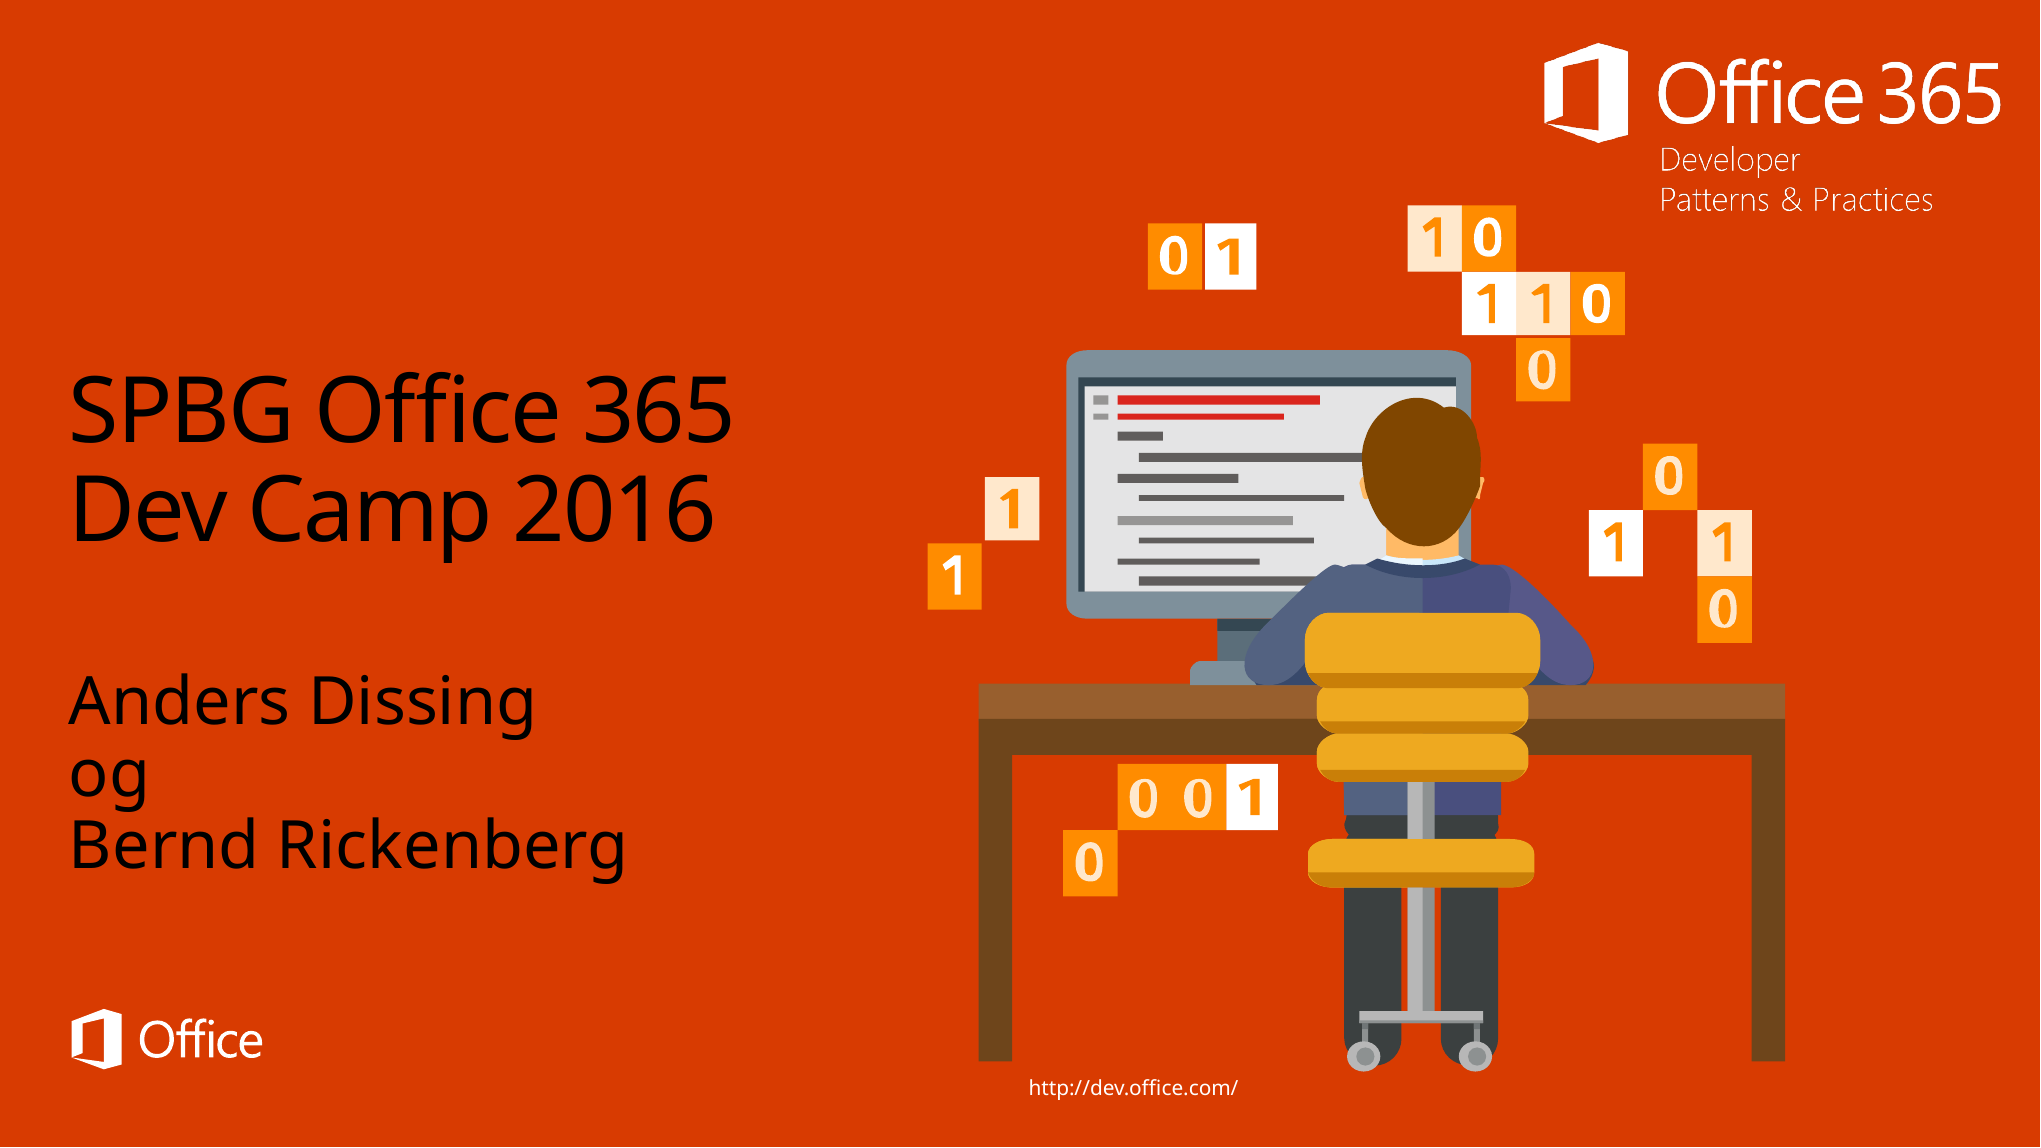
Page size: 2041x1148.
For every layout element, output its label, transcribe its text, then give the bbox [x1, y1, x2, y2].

list Anders Dissing og Bernd Rickenberg [45, 648, 907, 949]
title SPBG Office 365 Dev Camp 2016 [45, 348, 904, 648]
picture [1501, 0, 2041, 239]
